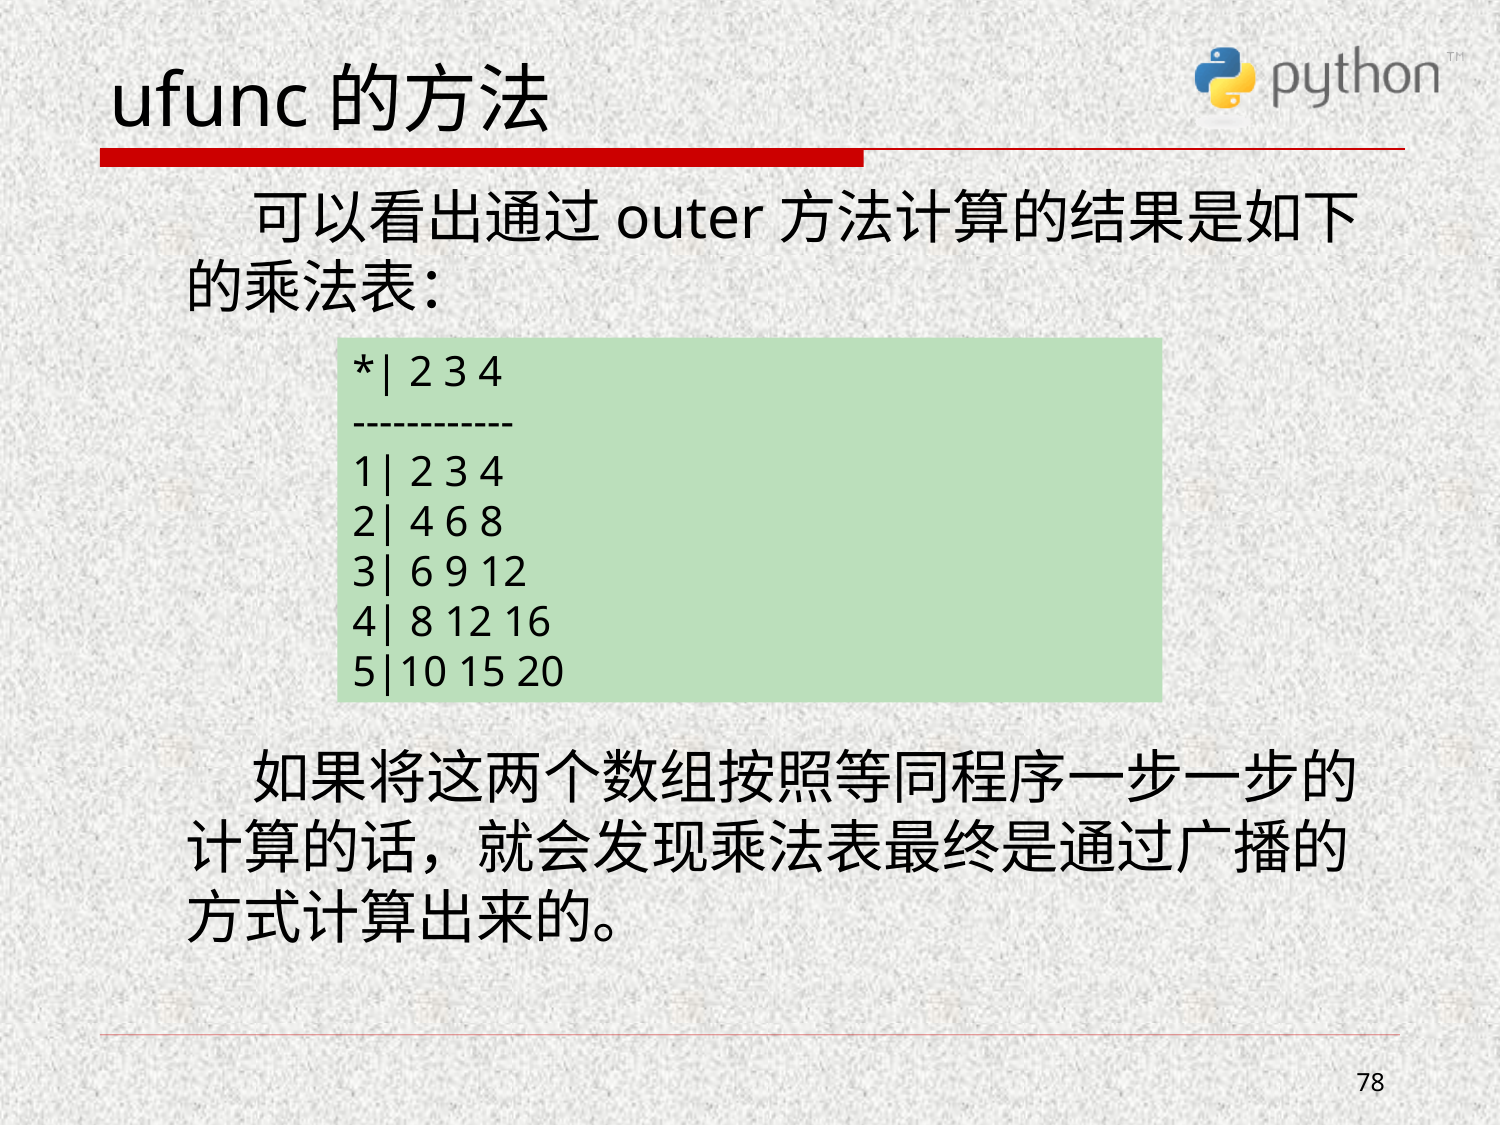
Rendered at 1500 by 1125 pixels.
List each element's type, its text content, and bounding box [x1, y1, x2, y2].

text_box *| 2 3 4 ------------ 1| 2 3 4 2| 4 6 8 3| 6 9 12 4| 8 12 16 5|10 15 20 [337, 337, 1163, 703]
title ufunc的方法 [94, 50, 1407, 149]
picture [0, 0, 1500, 1125]
list 可以看出通过outer方法计算的结果是如下的乘法表： 如果将这两个数组按照等同程序一步一步的计算的话，就会发现乘法表最终是通过广播的方式计算出来的。 [92, 172, 1406, 988]
slide_number 78 [1074, 1058, 1401, 1103]
